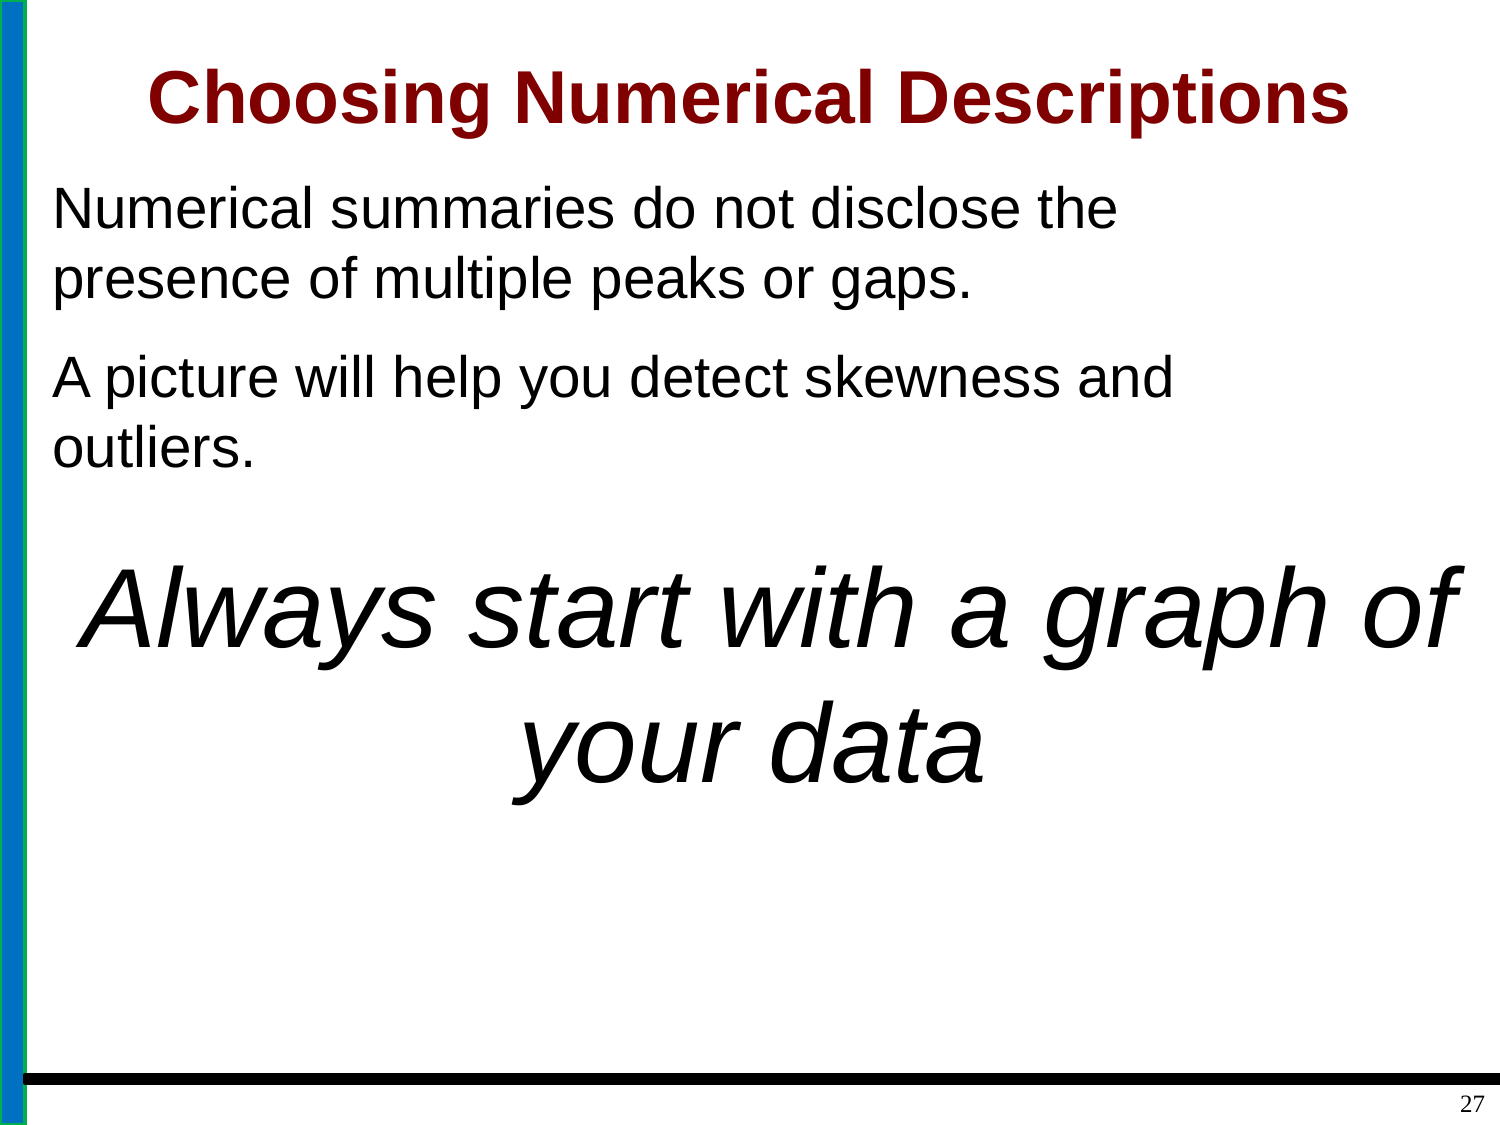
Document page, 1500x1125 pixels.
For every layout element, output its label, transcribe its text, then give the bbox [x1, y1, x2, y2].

title Choosing Numerical Descriptions [74, 44, 1426, 162]
text_box Numerical summaries do not disclose the presence of multiple peaks or gaps. A picture will help you detect skewness and outliers. Always start with a graph of your data! [37, 162, 1500, 813]
